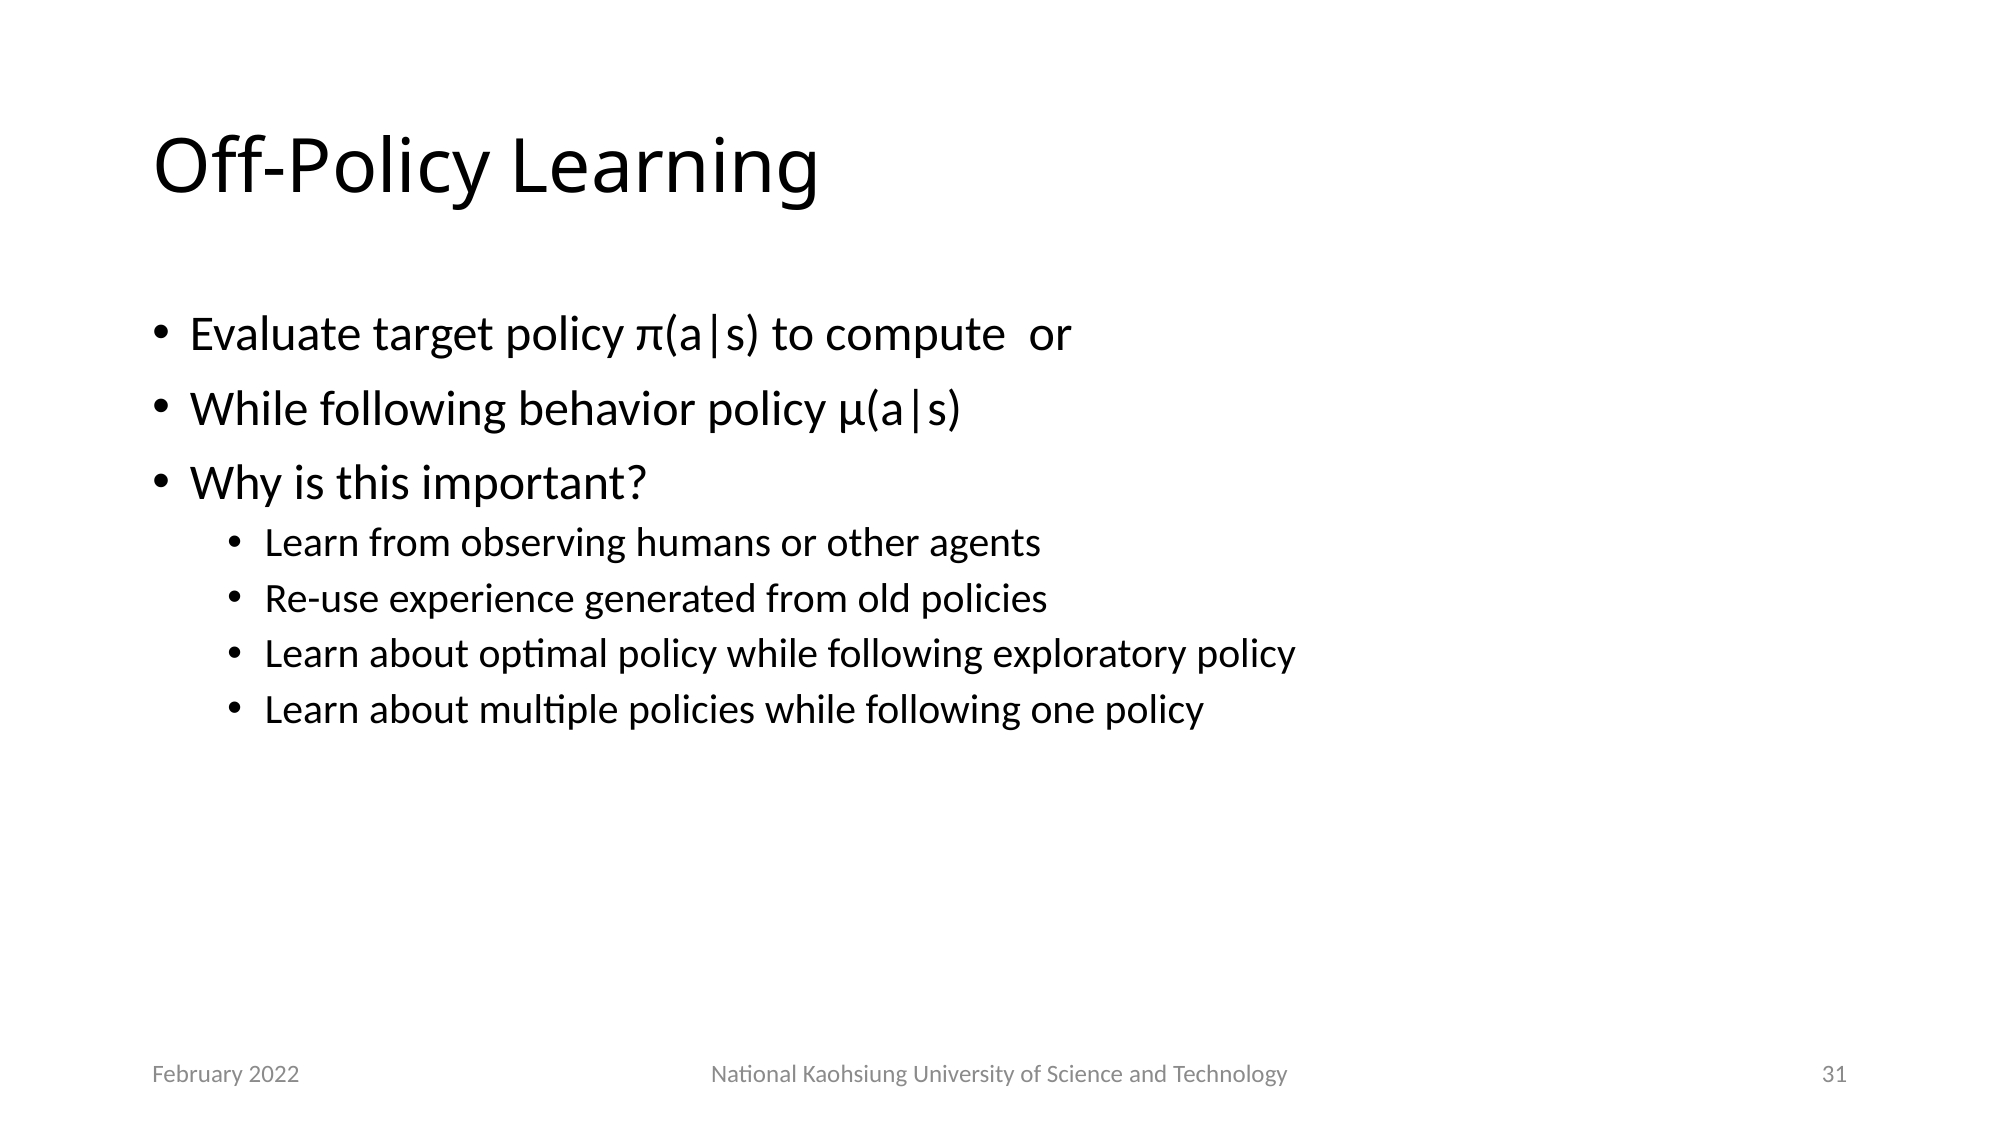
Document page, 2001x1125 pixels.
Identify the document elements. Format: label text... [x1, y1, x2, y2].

footer National Kaohsiung University of Science and Technology [662, 1042, 1338, 1103]
title Off-Policy Learning [137, 59, 1863, 278]
slide_number 31 [1412, 1042, 1863, 1103]
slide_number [137, 1042, 588, 1103]
